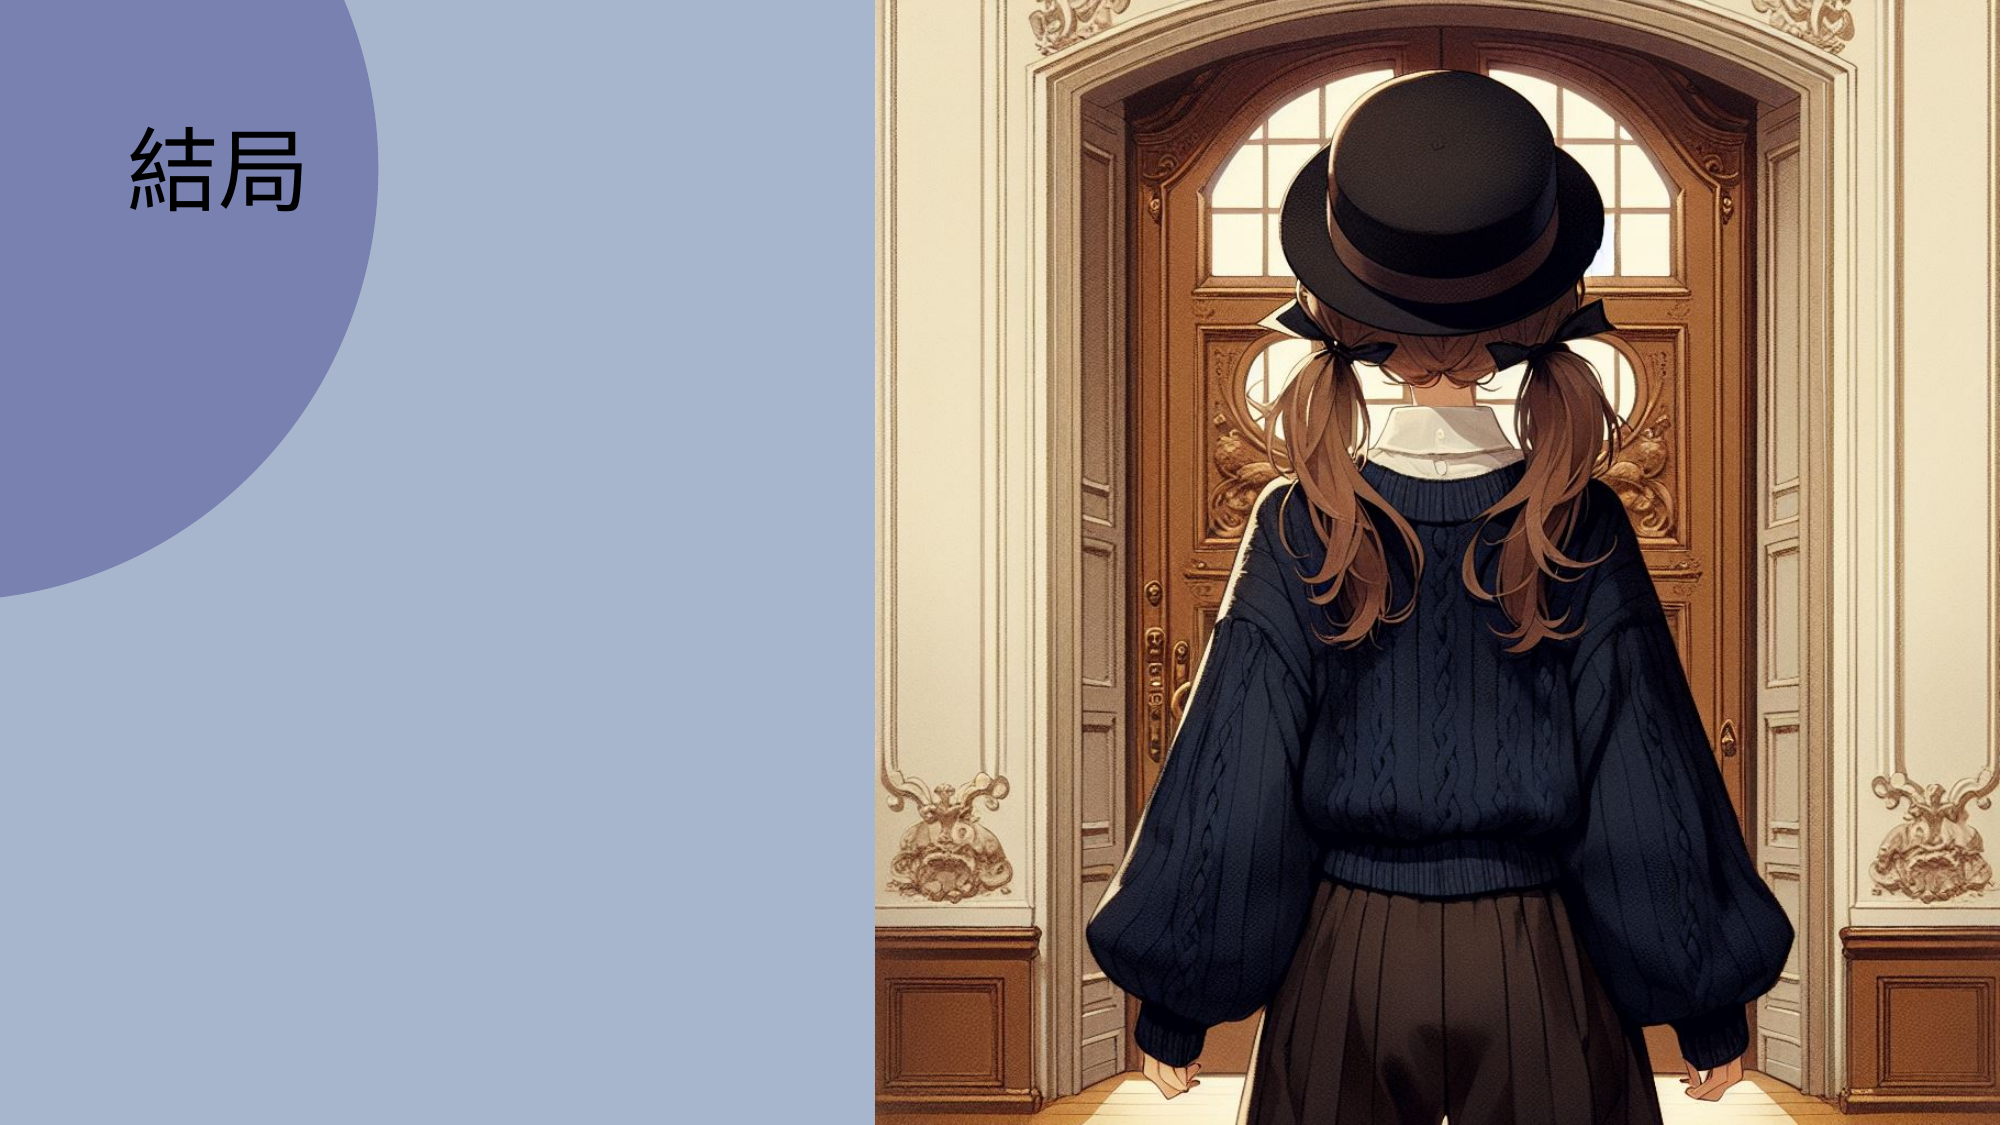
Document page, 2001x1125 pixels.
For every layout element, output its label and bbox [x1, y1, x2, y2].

text_box [0, 0, 379, 601]
picture [874, 0, 2000, 1125]
